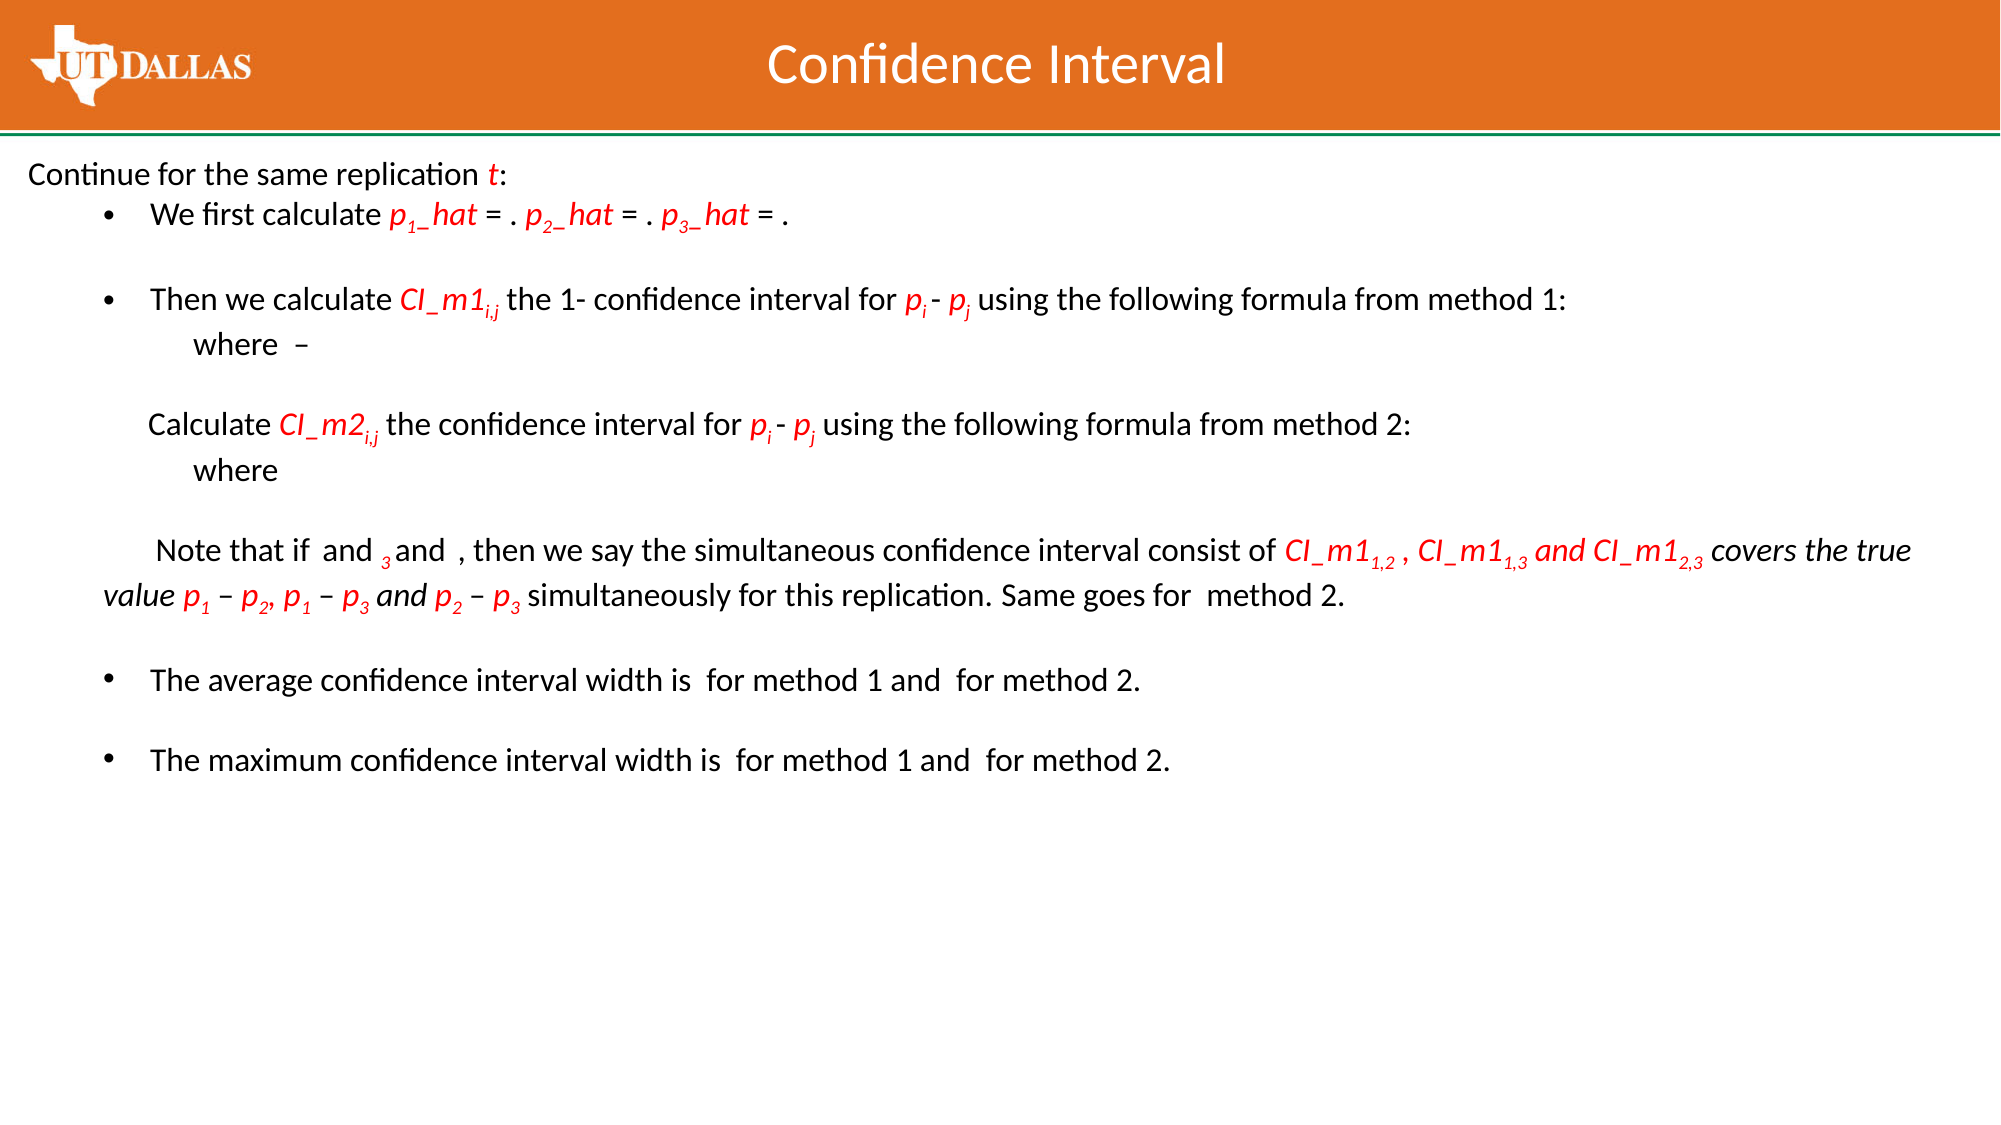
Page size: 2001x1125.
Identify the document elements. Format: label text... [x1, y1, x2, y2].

picture [0, 0, 2001, 1125]
text_box Confidence Interval [752, 17, 1457, 103]
